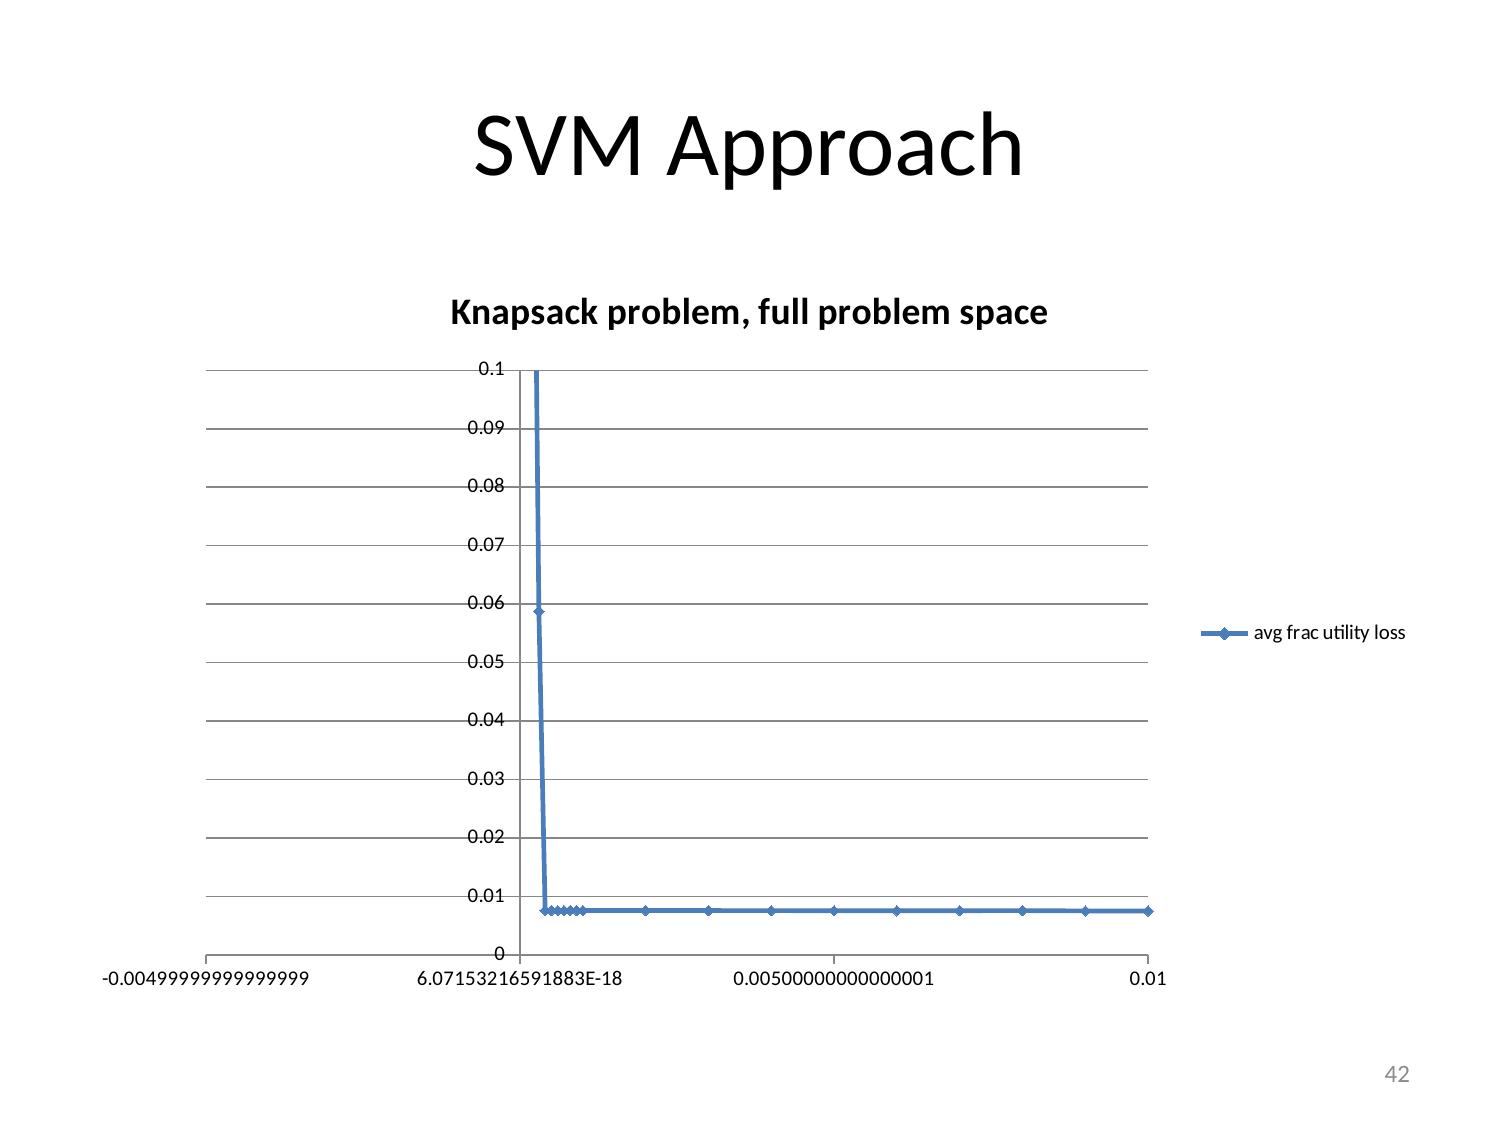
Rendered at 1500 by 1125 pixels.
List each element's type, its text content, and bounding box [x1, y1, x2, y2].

chart [74, 262, 1426, 1006]
title SVM Approach [75, 45, 1425, 233]
slide_number 42 [1074, 1042, 1425, 1103]
